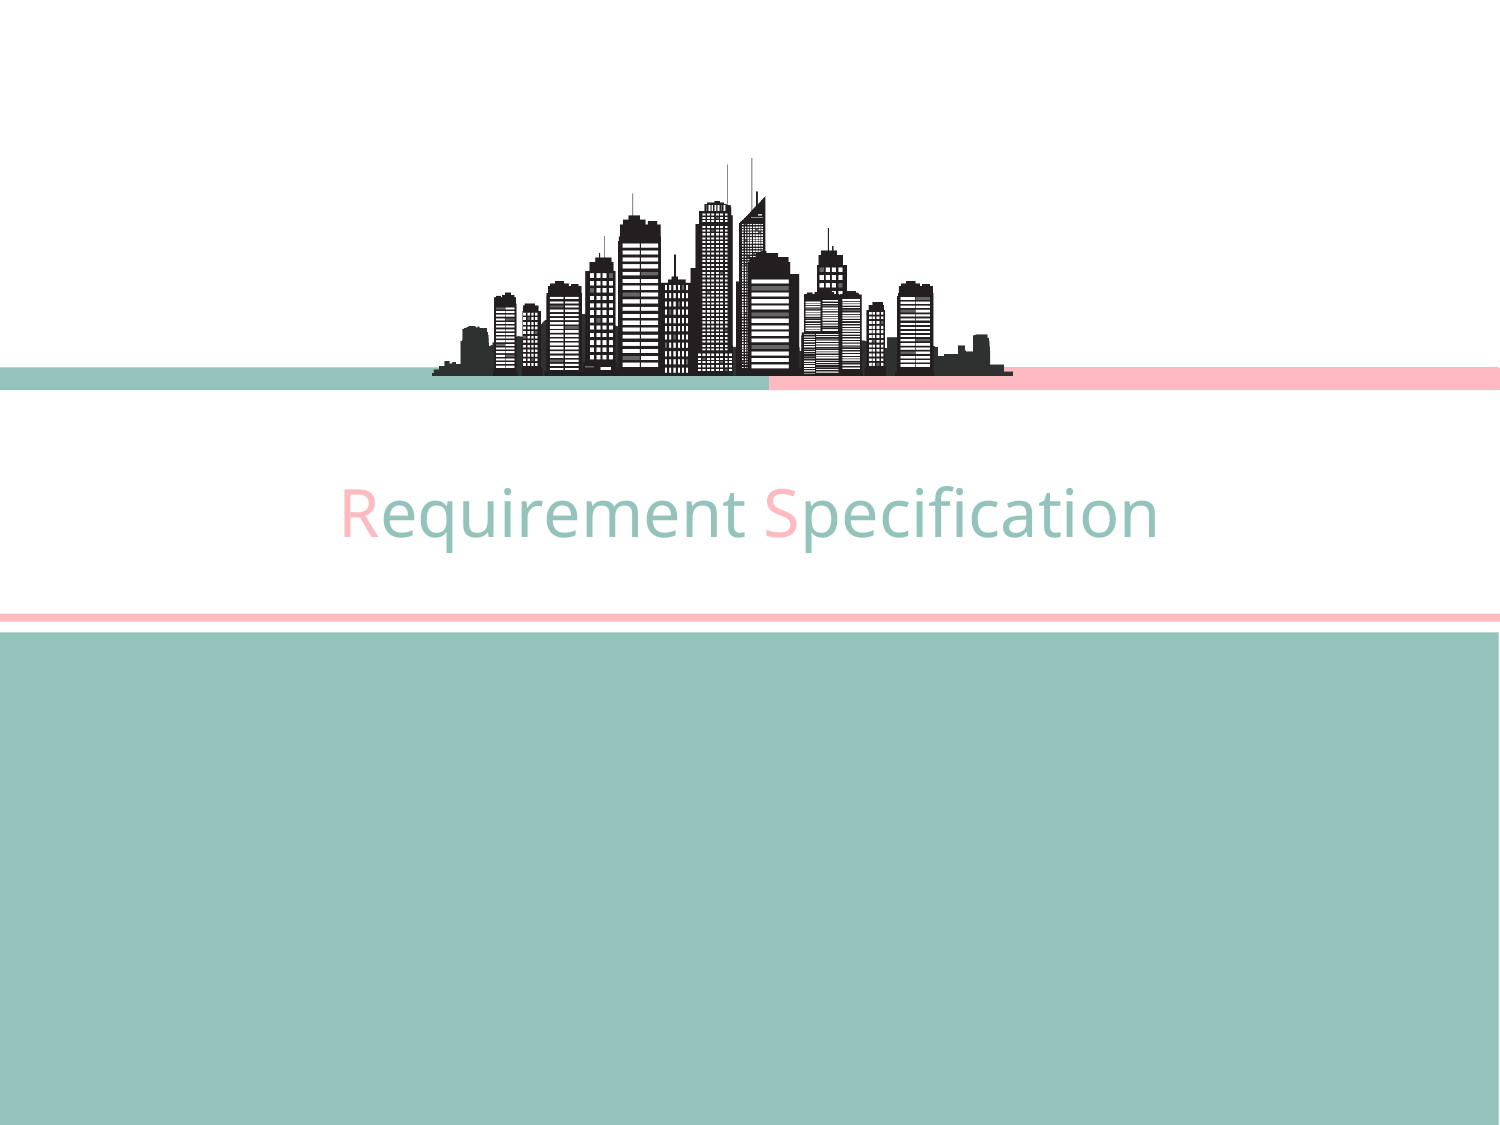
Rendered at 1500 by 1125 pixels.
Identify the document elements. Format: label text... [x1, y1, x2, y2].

text_box Requirement Specification [0, 465, 1500, 558]
text_box [0, 612, 1500, 623]
text_box [0, 631, 1500, 1125]
picture [432, 158, 1013, 376]
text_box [0, 367, 1500, 391]
